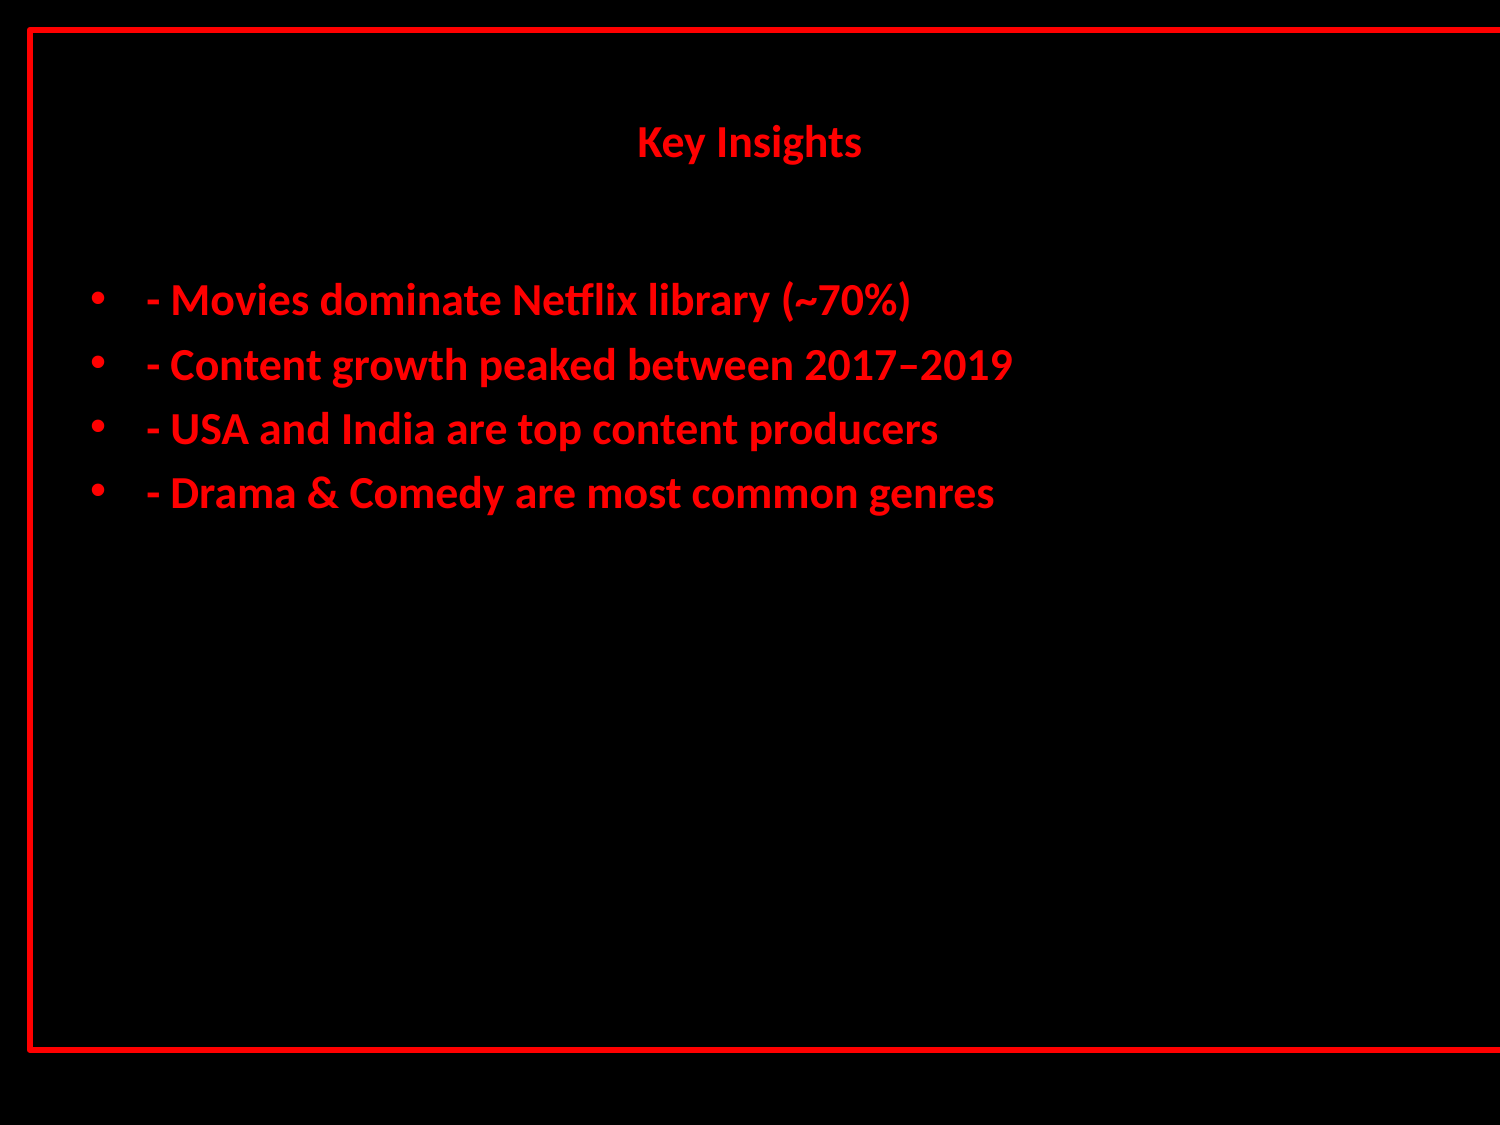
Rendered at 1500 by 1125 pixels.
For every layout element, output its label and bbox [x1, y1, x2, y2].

text_box [29, 29, 1500, 1051]
